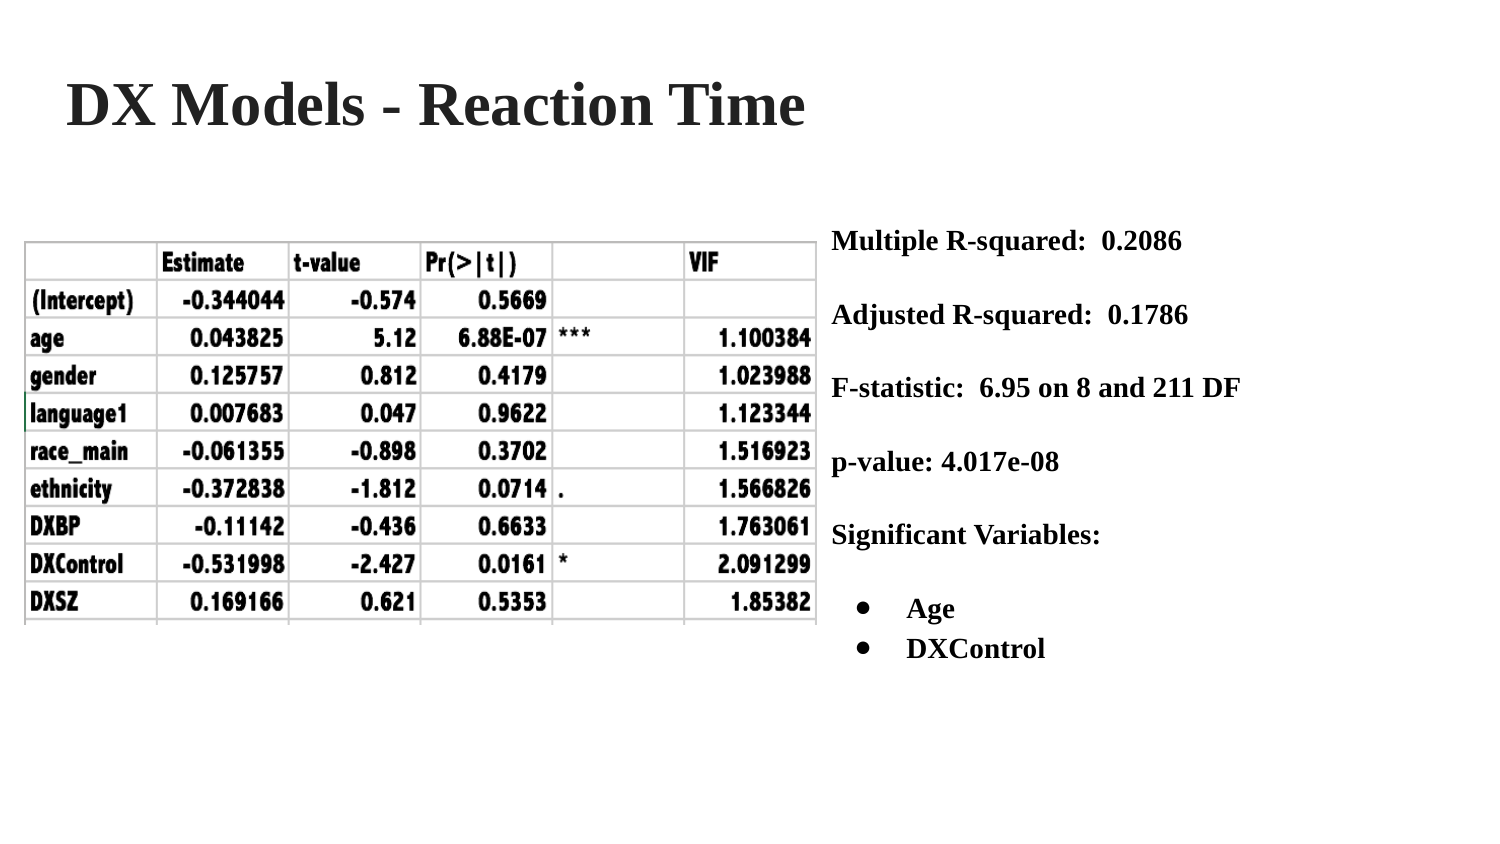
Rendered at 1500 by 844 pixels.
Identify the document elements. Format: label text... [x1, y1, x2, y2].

picture [24, 241, 817, 625]
title DX Models - Reaction Time [51, 48, 1449, 180]
list Multiple R-squared: 0.2086 Adjusted R-squared: 0.1786 F-statistic: 6.95 on 8 and 211 DF p-value: 4.017e-08 Significant Variables: Age DXControl [816, 201, 1466, 750]
